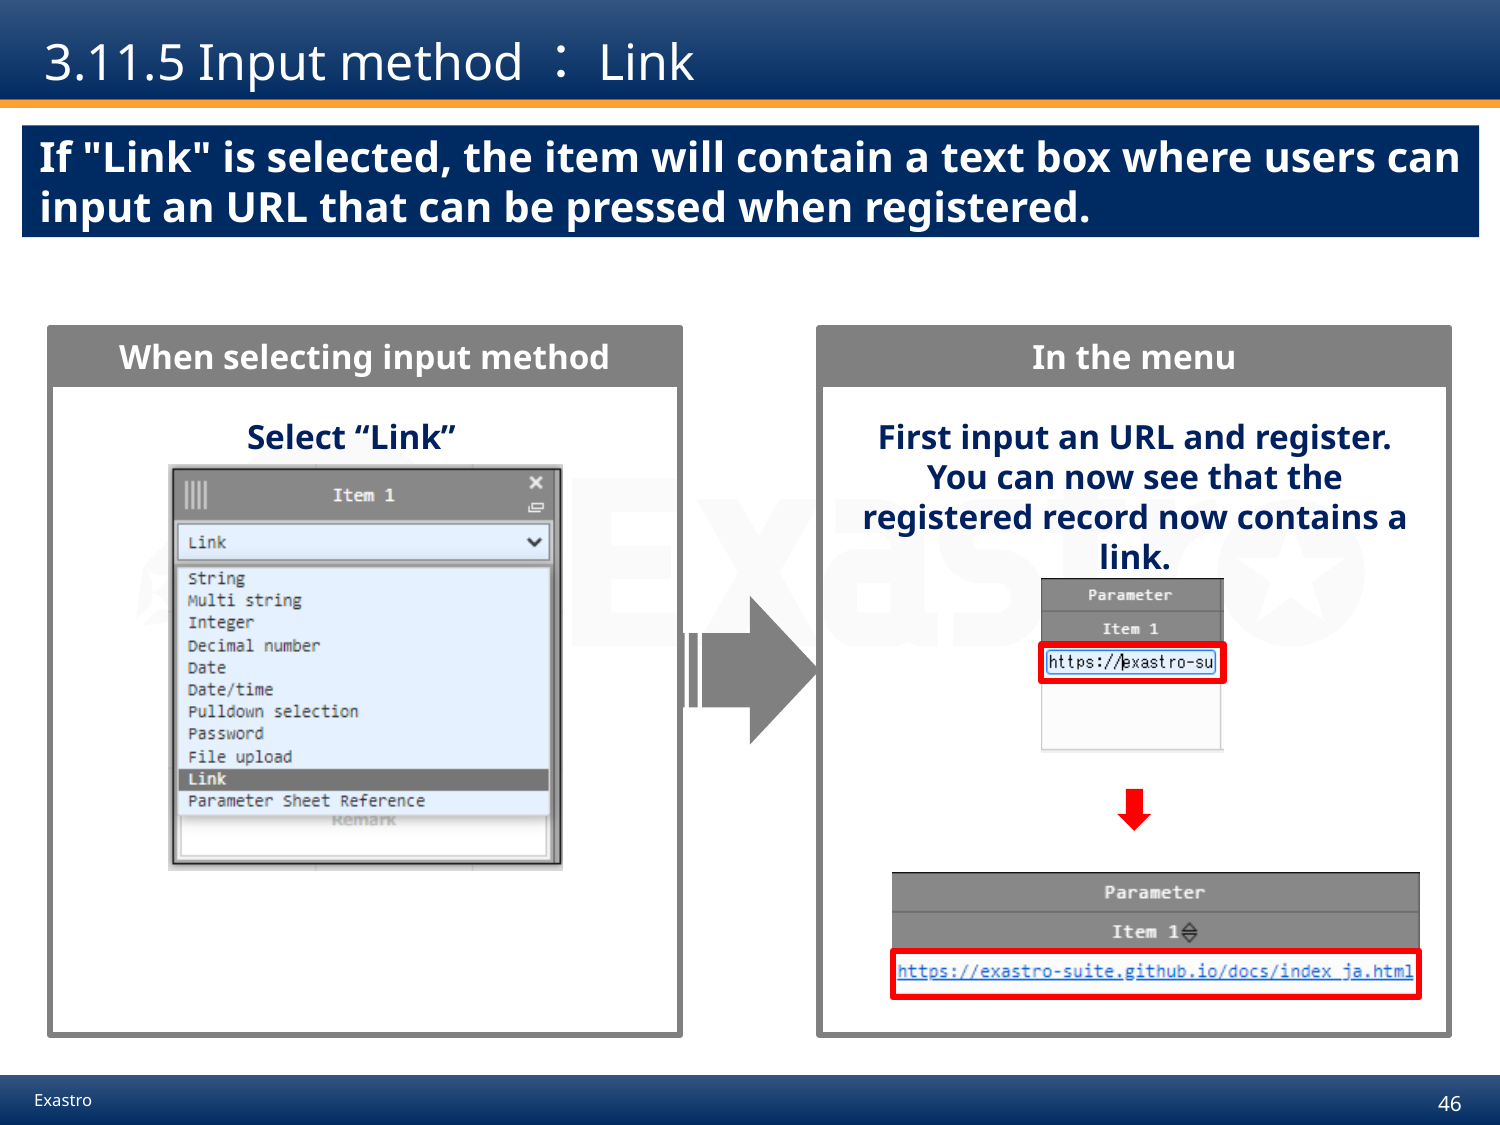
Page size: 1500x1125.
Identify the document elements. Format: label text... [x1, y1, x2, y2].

text_box Select “Link” [62, 408, 641, 464]
text_box In the menu [819, 328, 1450, 384]
text_box [702, 595, 819, 745]
text_box [819, 384, 1450, 1035]
title 3.11.5 Input method：Link [29, 19, 1471, 96]
text_box If "Link" is selected, the item will contain a text box where users can input an URL that can be pressed when registered. [22, 125, 1480, 238]
text_box [680, 633, 685, 708]
text_box First input an URL and register. You can now see that the registered record now contains a link. [847, 408, 1424, 584]
text_box [50, 384, 681, 1035]
picture [0, 0, 1500, 1125]
text_box When selecting input method [50, 328, 681, 384]
text_box [688, 633, 698, 708]
